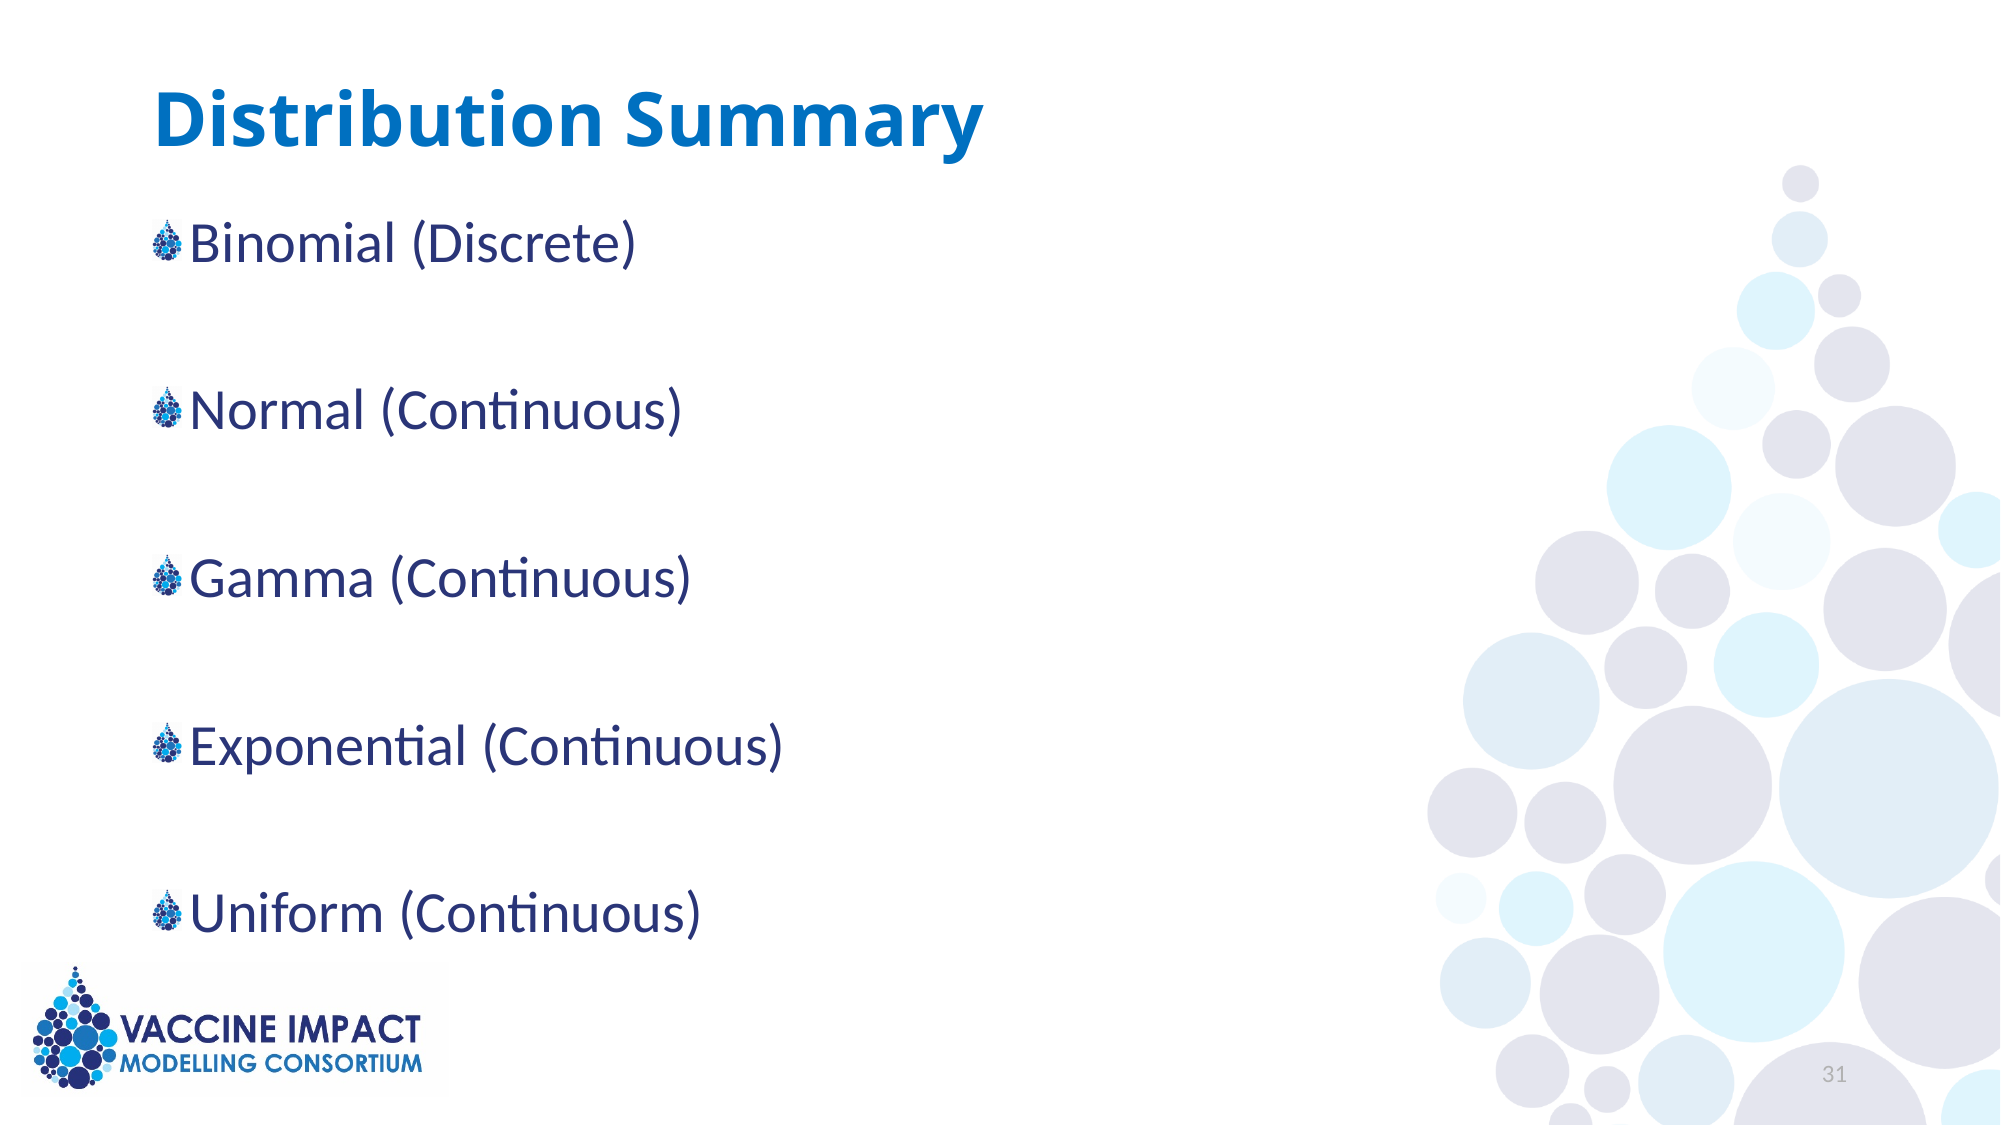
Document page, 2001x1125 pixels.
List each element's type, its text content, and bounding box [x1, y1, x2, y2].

title Distribution Summary [137, 59, 1863, 185]
picture [0, 0, 2001, 1125]
slide_number 31 [1412, 1042, 1863, 1103]
list Binomial (Discrete) Normal (Continuous) Gamma (Continuous) Exponential (Continuous) Uniform (Continuous) [137, 204, 1863, 993]
